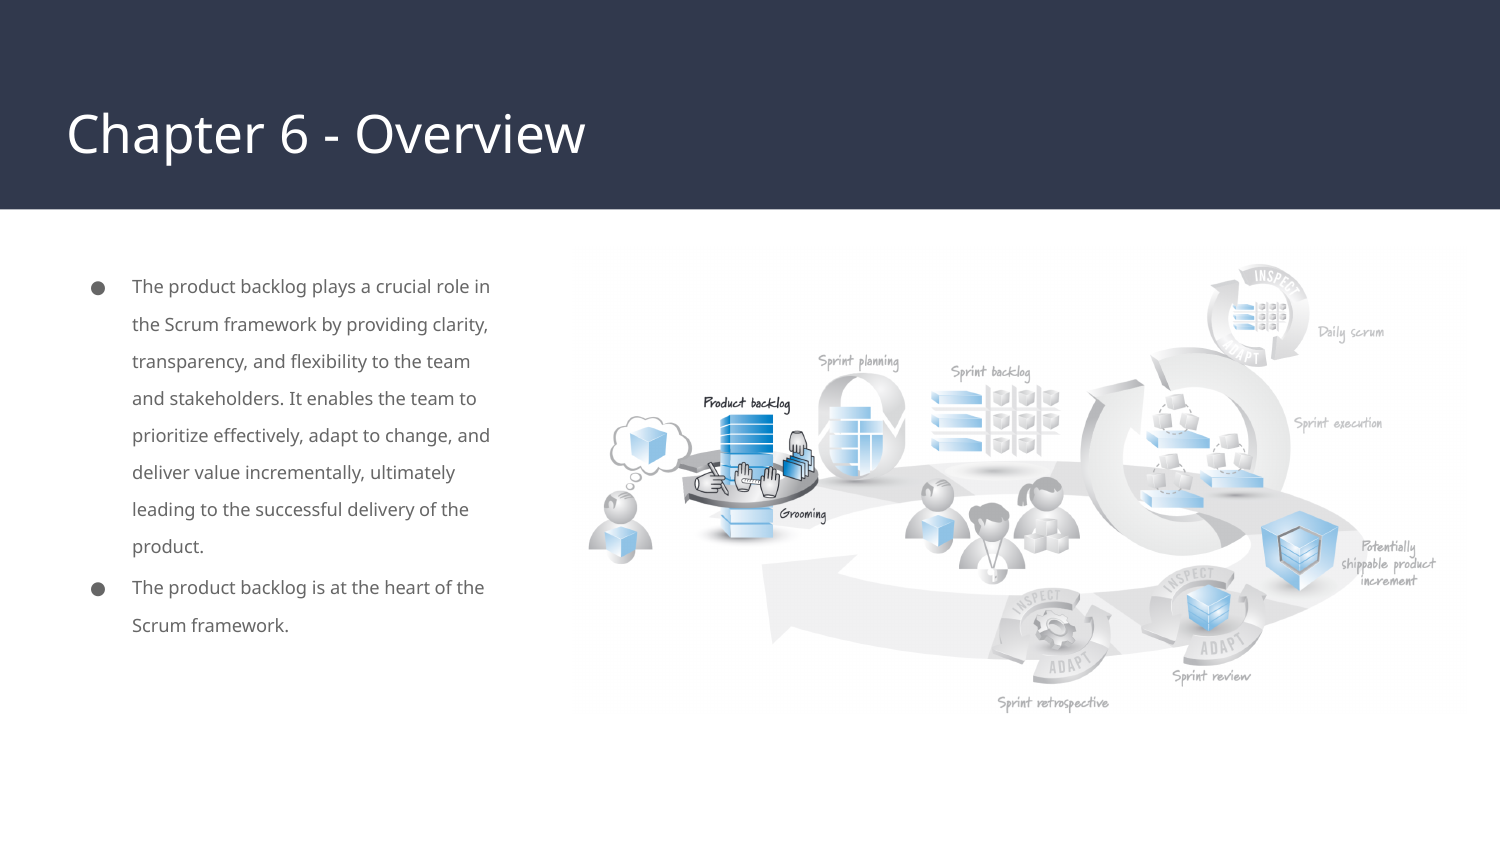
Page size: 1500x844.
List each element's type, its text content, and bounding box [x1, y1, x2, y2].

title Chapter 6 - Overview [51, 82, 1449, 185]
picture [572, 246, 1467, 715]
list The product backlog plays a crucial role in the Scrum framework by providing clarity, transparency, and flexibility to the team and stakeholders. It enables the team to prioritize effectively, adapt to change, and deliver value incrementally, ultimately leading to the successful delivery of the product. The product backlog is at the heart of the Scrum framework. [51, 247, 520, 686]
